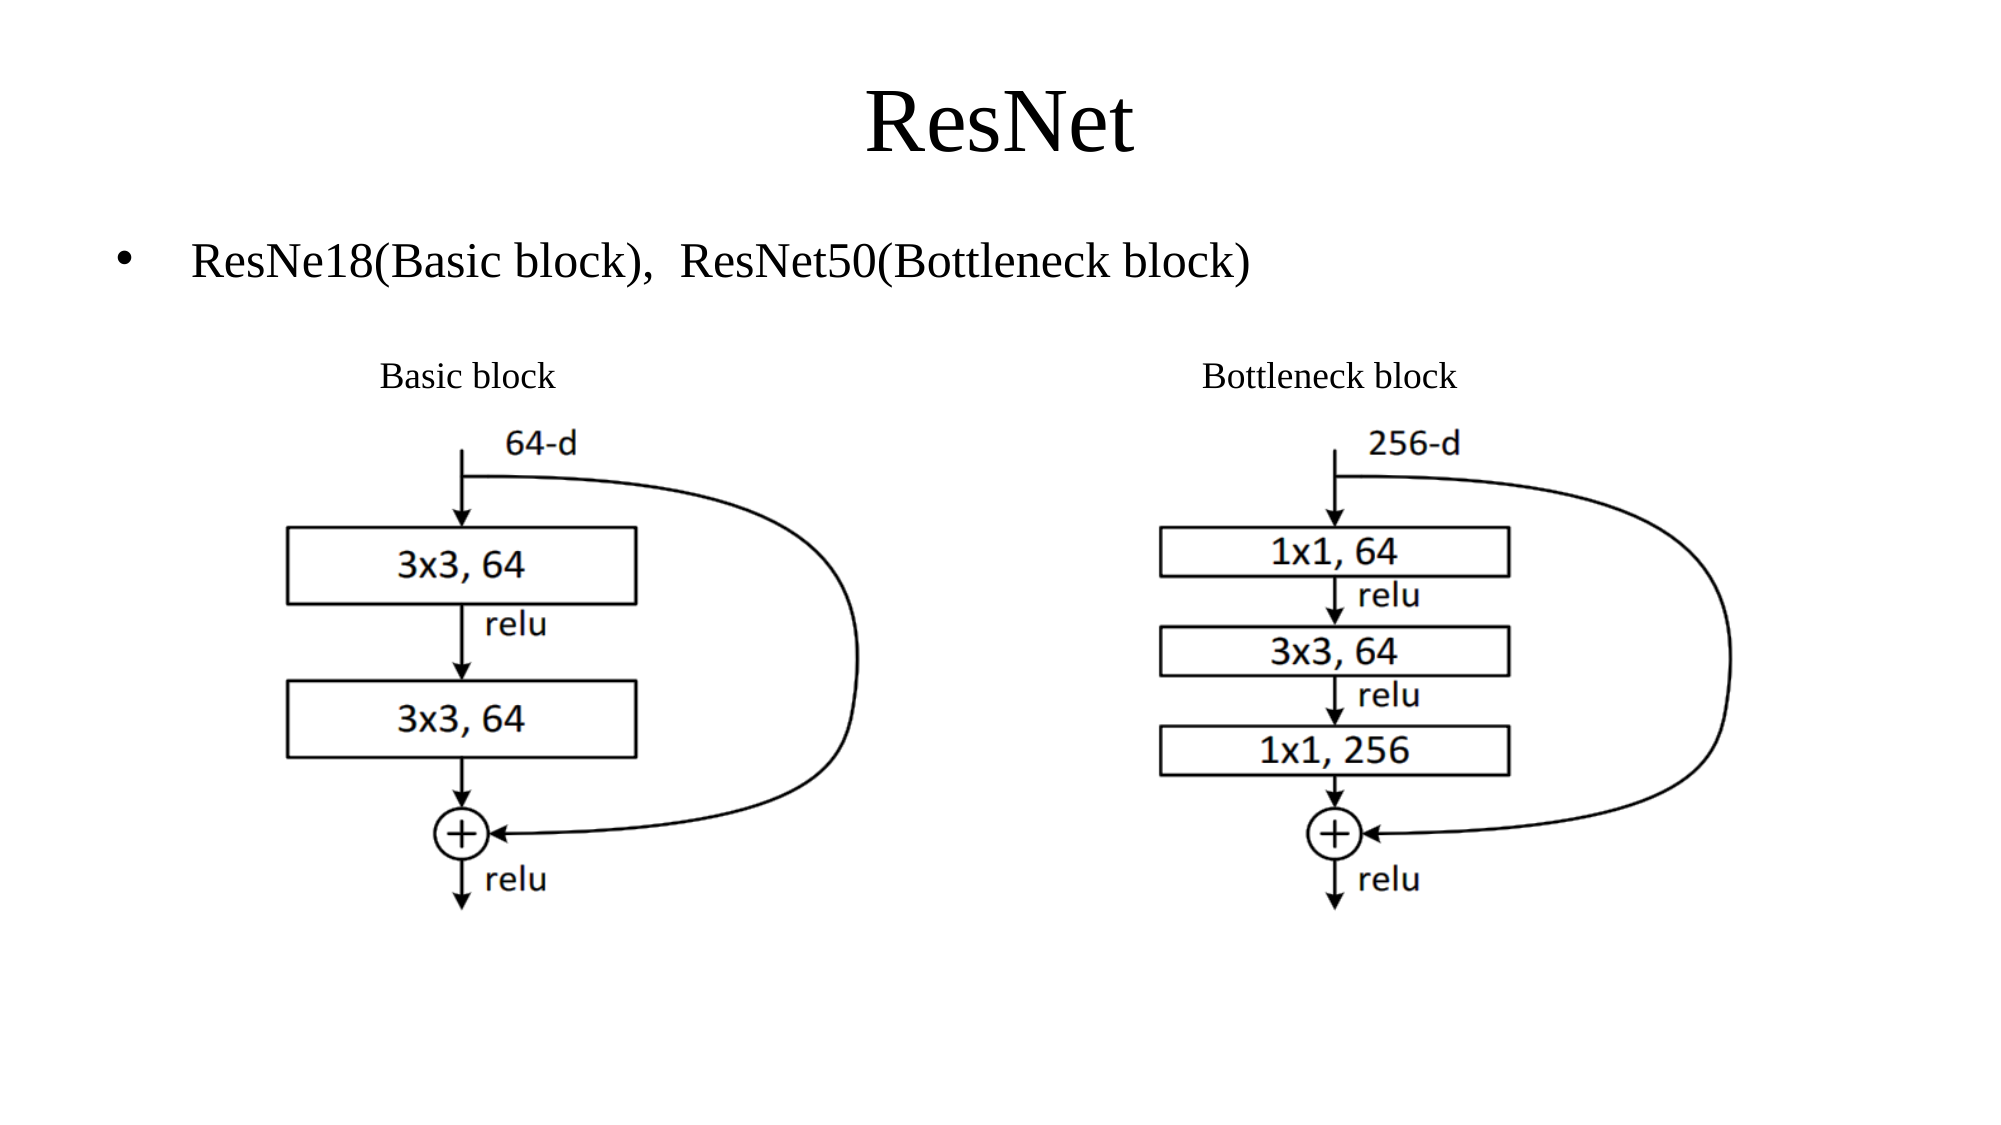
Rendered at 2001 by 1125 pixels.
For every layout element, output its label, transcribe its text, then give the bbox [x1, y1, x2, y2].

text_box Bottleneck block [1187, 343, 1473, 403]
text_box ResNet [0, 1, 2000, 243]
picture [241, 403, 1759, 940]
text_box ResNe18(Basic block), ResNet50(Bottleneck block) [101, 215, 1899, 295]
text_box Basic block [364, 343, 572, 403]
